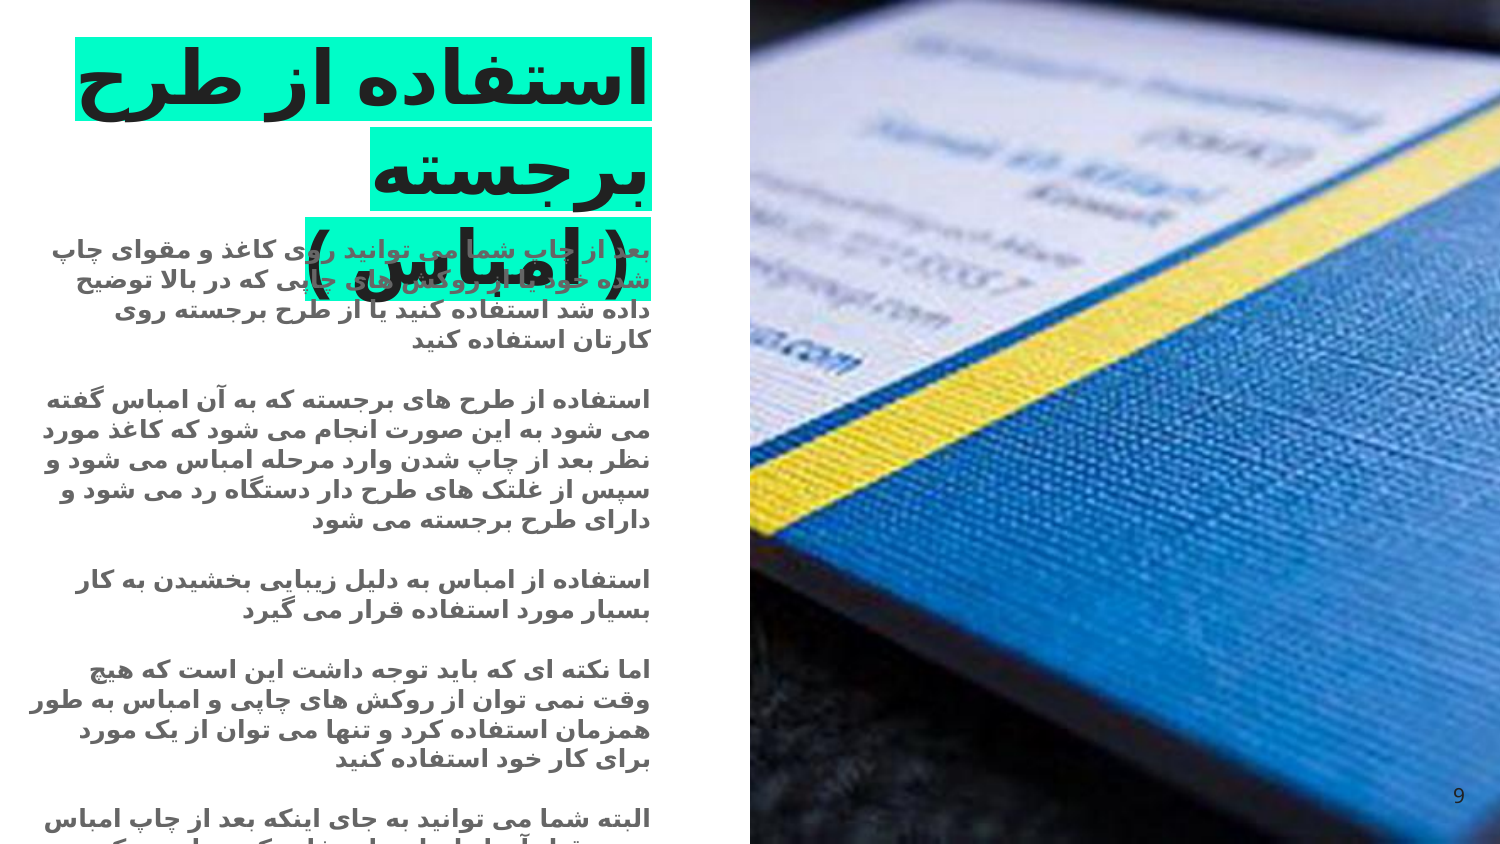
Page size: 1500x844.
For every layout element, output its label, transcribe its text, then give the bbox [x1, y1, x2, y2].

picture [749, 0, 1500, 844]
title استفاده از طرح برجسته ( امباس ) [13, 14, 667, 119]
list بعد از چاپ شما می توانید روی کاغذ و مقوای چاپ شده خود یا از روکش های چاپی که در بالا توضیح داده شد استفاده کنید یا از طرح برجسته روی کارتان استفاده کنید استفاده از طرح های برجسته که به آن امباس گفته می شود به این صورت انجام می شود که کاغذ مورد نظر بعد از چاپ شدن وارد مرحله امباس می شود و سپس از غلتک های طرح دار دستگاه رد می شود و دارای طرح برجسته می شود استفاده از امباس به دلیل زیبایی بخشیدن به کار بسیار مورد استفاده قرار می گیرد اما نکته ای که باید توجه داشت این است که هیچ وقت نمی توان از روکش های چاپی و امباس به طور همزمان استفاده کرد و تنها می توان از یک مورد برای کار خود استفاده کنید البته شما می توانید به جای اینکه بعد از چاپ امباس بزنید قبل آن از امباس استفاده کنید ولی ممکن است هنگام چاپ رنگ ها به صورت کامل سطح کاغذ را پر نکنند پس بهتر است اول چاپ تمام شود و سپس امباس انجام گیرد [13, 219, 667, 352]
